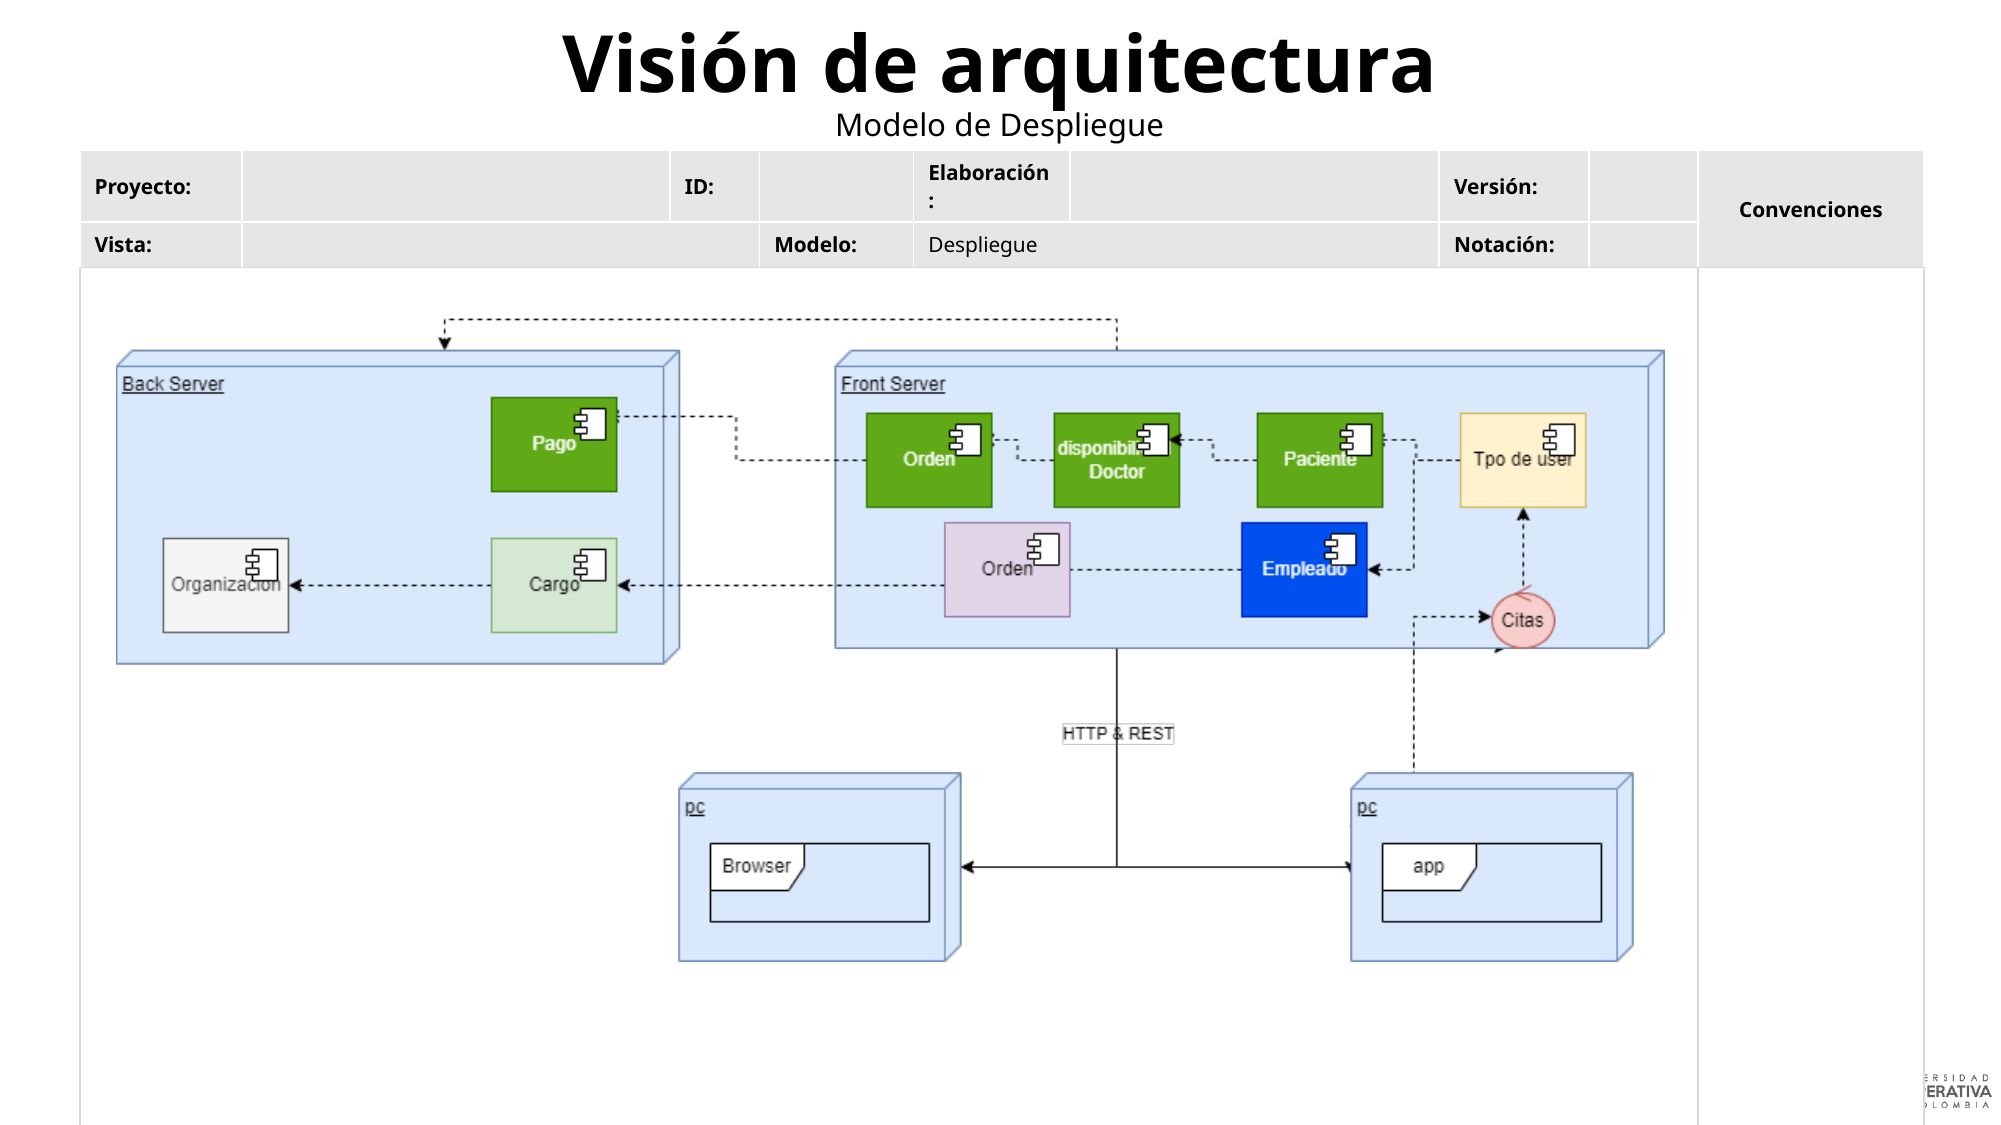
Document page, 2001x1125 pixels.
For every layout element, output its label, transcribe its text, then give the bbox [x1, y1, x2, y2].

table_header [1590, 151, 1697, 221]
table_header [243, 151, 669, 221]
table_cell [243, 223, 759, 267]
table_cell [1699, 268, 1923, 1125]
table_header Convenciones [1699, 151, 1923, 267]
text_box Visión de arquitectura Modelo de Despliegue [0, 15, 2000, 151]
table_header Elaboración: [914, 151, 1069, 221]
table_header [760, 151, 913, 221]
picture [116, 308, 1665, 962]
table_header Proyecto: [81, 151, 241, 221]
table_cell Vista: [81, 223, 241, 267]
table_cell Despliegue [914, 223, 1438, 267]
table_cell [1590, 223, 1697, 267]
table_header ID: [671, 151, 759, 221]
picture [1805, 1057, 2000, 1125]
table_header [1071, 151, 1438, 221]
table_cell Modelo: [760, 223, 913, 267]
table_header Versión: [1440, 151, 1588, 221]
table_cell Notación: [1440, 223, 1588, 267]
table_cell [81, 268, 1697, 1125]
